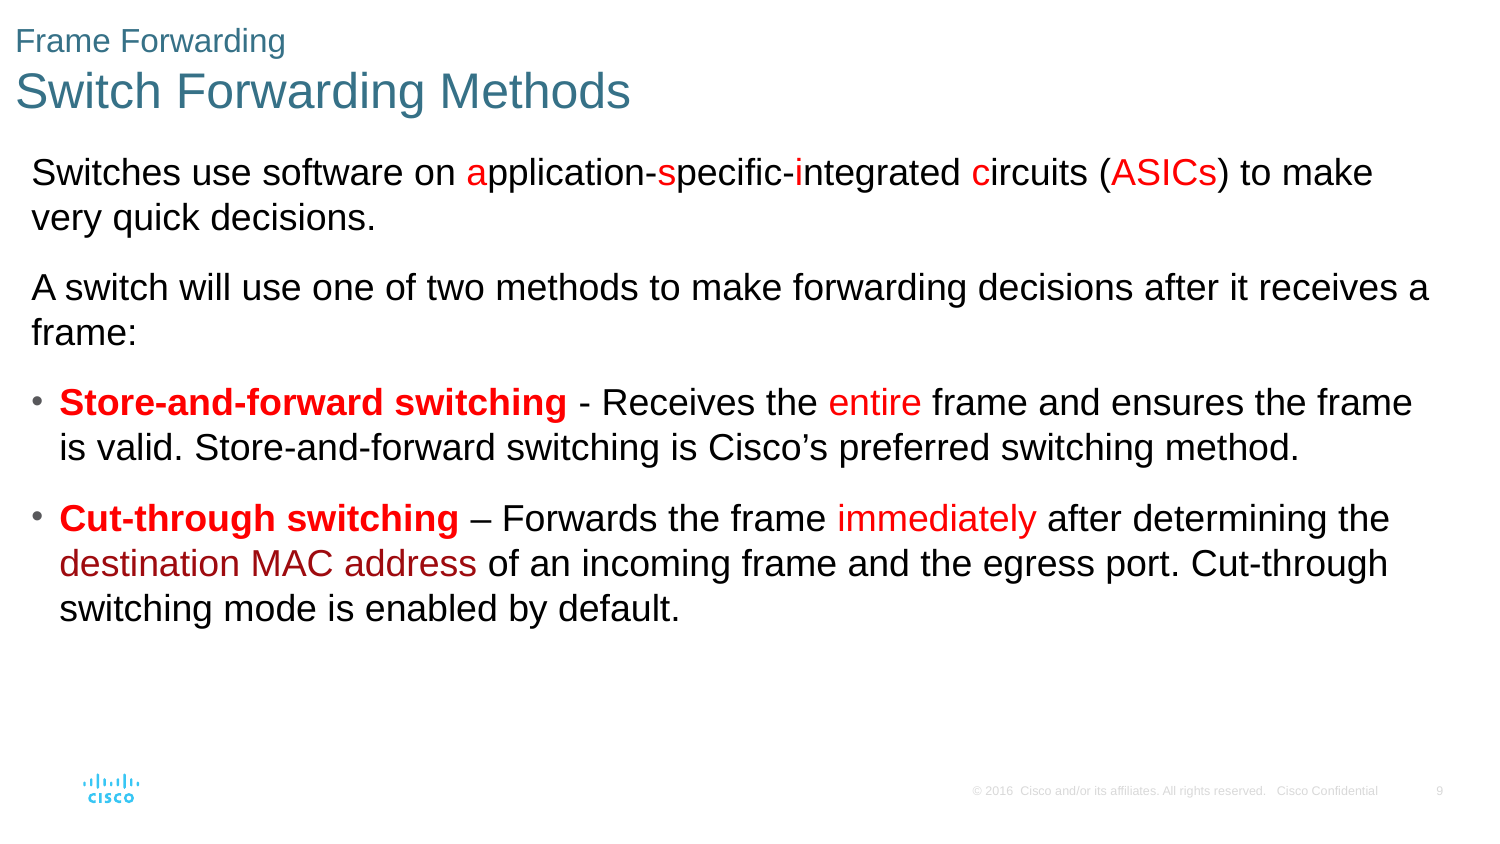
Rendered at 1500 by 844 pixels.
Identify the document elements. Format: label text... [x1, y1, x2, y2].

list Switches use software on application-specific-integrated circuits (ASICs) to make very quick decisions. A switch will use one of two methods to make forwarding decisions after it receives a frame: Store-and-forward switching - Receives the entire frame and ensures the frame is valid. Store-and-forward switching is Cisco’s preferred switching method. Cut-through switching – Forwards the frame immediately after determining the destination MAC address of an incoming frame and the egress port. Cut-through switching mode is enabled by default. [16, 140, 1469, 610]
title Frame Forwarding Switch Forwarding Methods [0, 6, 1500, 131]
